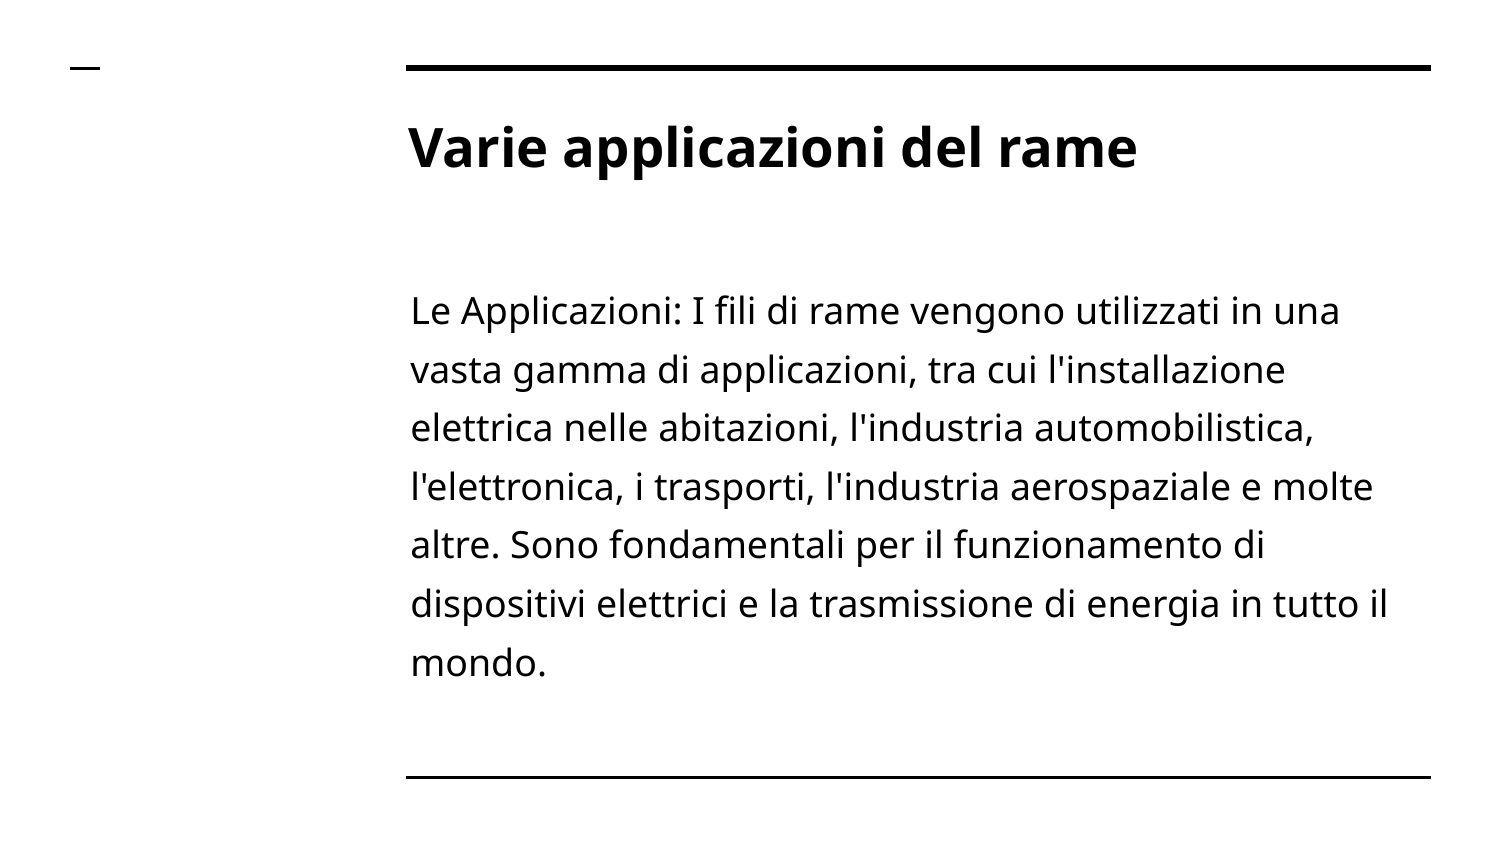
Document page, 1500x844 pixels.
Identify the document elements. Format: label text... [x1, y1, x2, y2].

title Varie applicazioni del rame [393, 94, 1431, 199]
list Le Applicazioni: I fili di rame vengono utilizzati in una vasta gamma di applicazioni, tra cui l'installazione elettrica nelle abitazioni, l'industria automobilistica, l'elettronica, i trasporti, l'industria aerospaziale e molte altre. Sono fondamentali per il funzionamento di dispositivi elettrici e la trasmissione di energia in tutto il mondo. [395, 261, 1433, 755]
